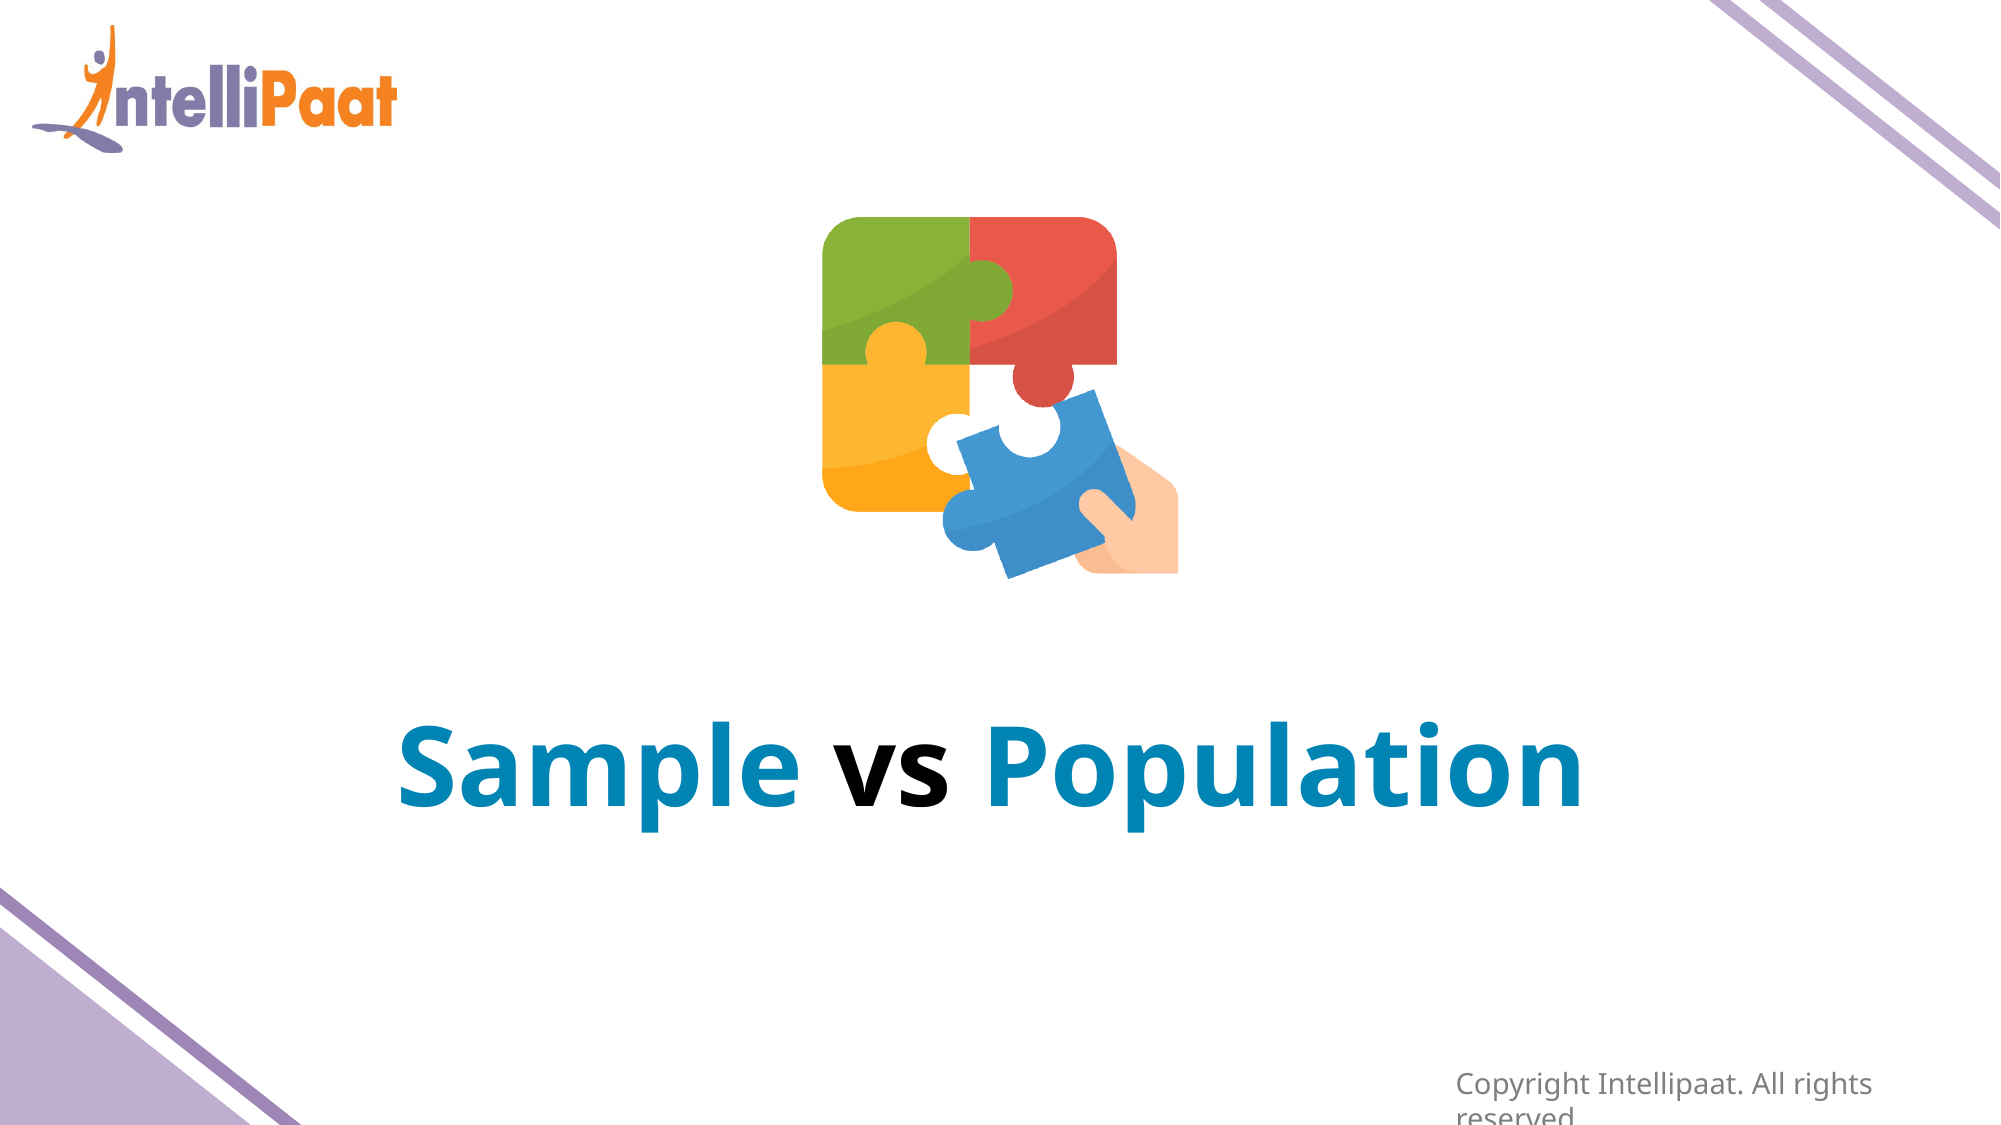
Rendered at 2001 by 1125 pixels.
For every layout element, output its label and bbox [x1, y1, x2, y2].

text_box [1429, 0, 2000, 424]
text_box [0, 702, 579, 1125]
picture [32, 25, 397, 153]
text_box [219, 217, 1781, 834]
